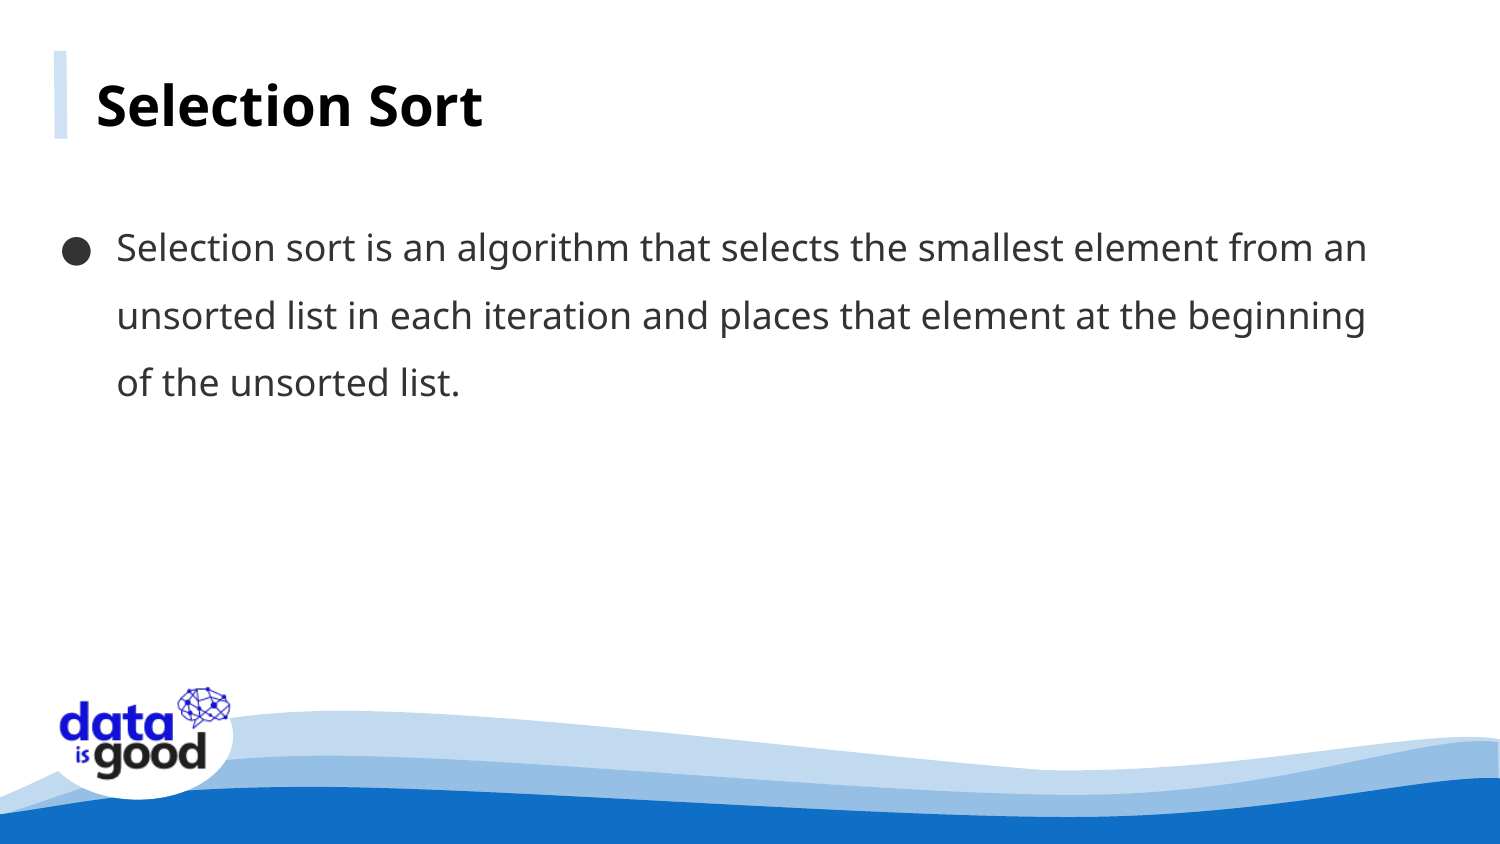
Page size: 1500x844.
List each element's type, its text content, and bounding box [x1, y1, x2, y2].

text_box Selection Sort [81, 54, 750, 143]
text_box Selection sort is an algorithm that selects the smallest element from an unsorted list in each iteration and places that element at the beginning of the unsorted list. [26, 186, 1424, 437]
picture [58, 685, 231, 804]
